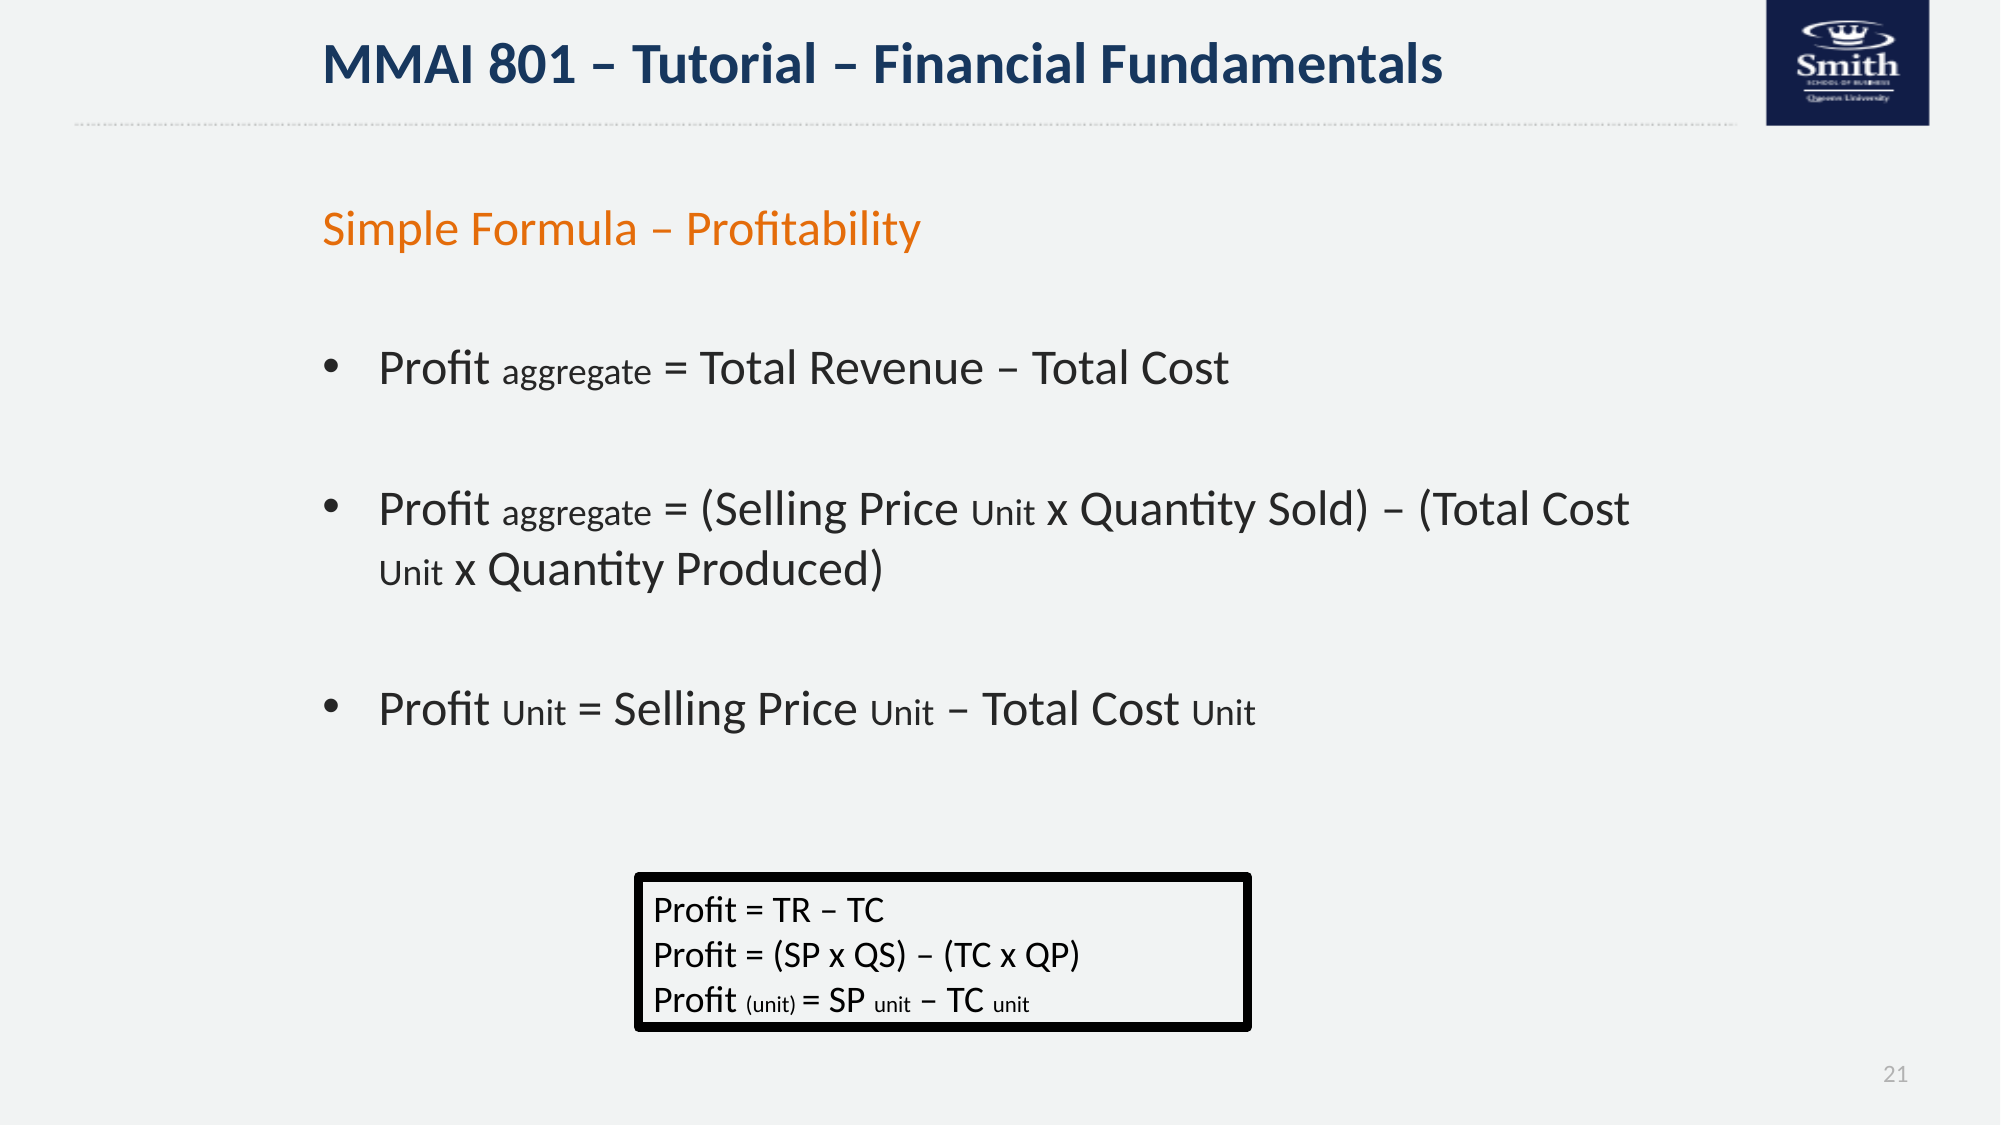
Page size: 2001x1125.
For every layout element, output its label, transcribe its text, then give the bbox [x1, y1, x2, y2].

slide_number 21 [1473, 1042, 1924, 1103]
text_box MMAI 801 – Tutorial – Financial Fundamentals [307, 7, 1538, 114]
list Simple Formula – Profitability Profit aggregate = Total Revenue – Total Cost Profit aggregate = (Selling Price Unit x Quantity Sold) – (Total Cost Unit x Quantity Produced) Profit Unit = Selling Price Unit – Total Cost Unit [307, 187, 1716, 927]
text_box Profit = TR – TC Profit = (SP x QS) – (TC x QP) Profit (unit) = SP unit – TC unit [638, 877, 1248, 1027]
